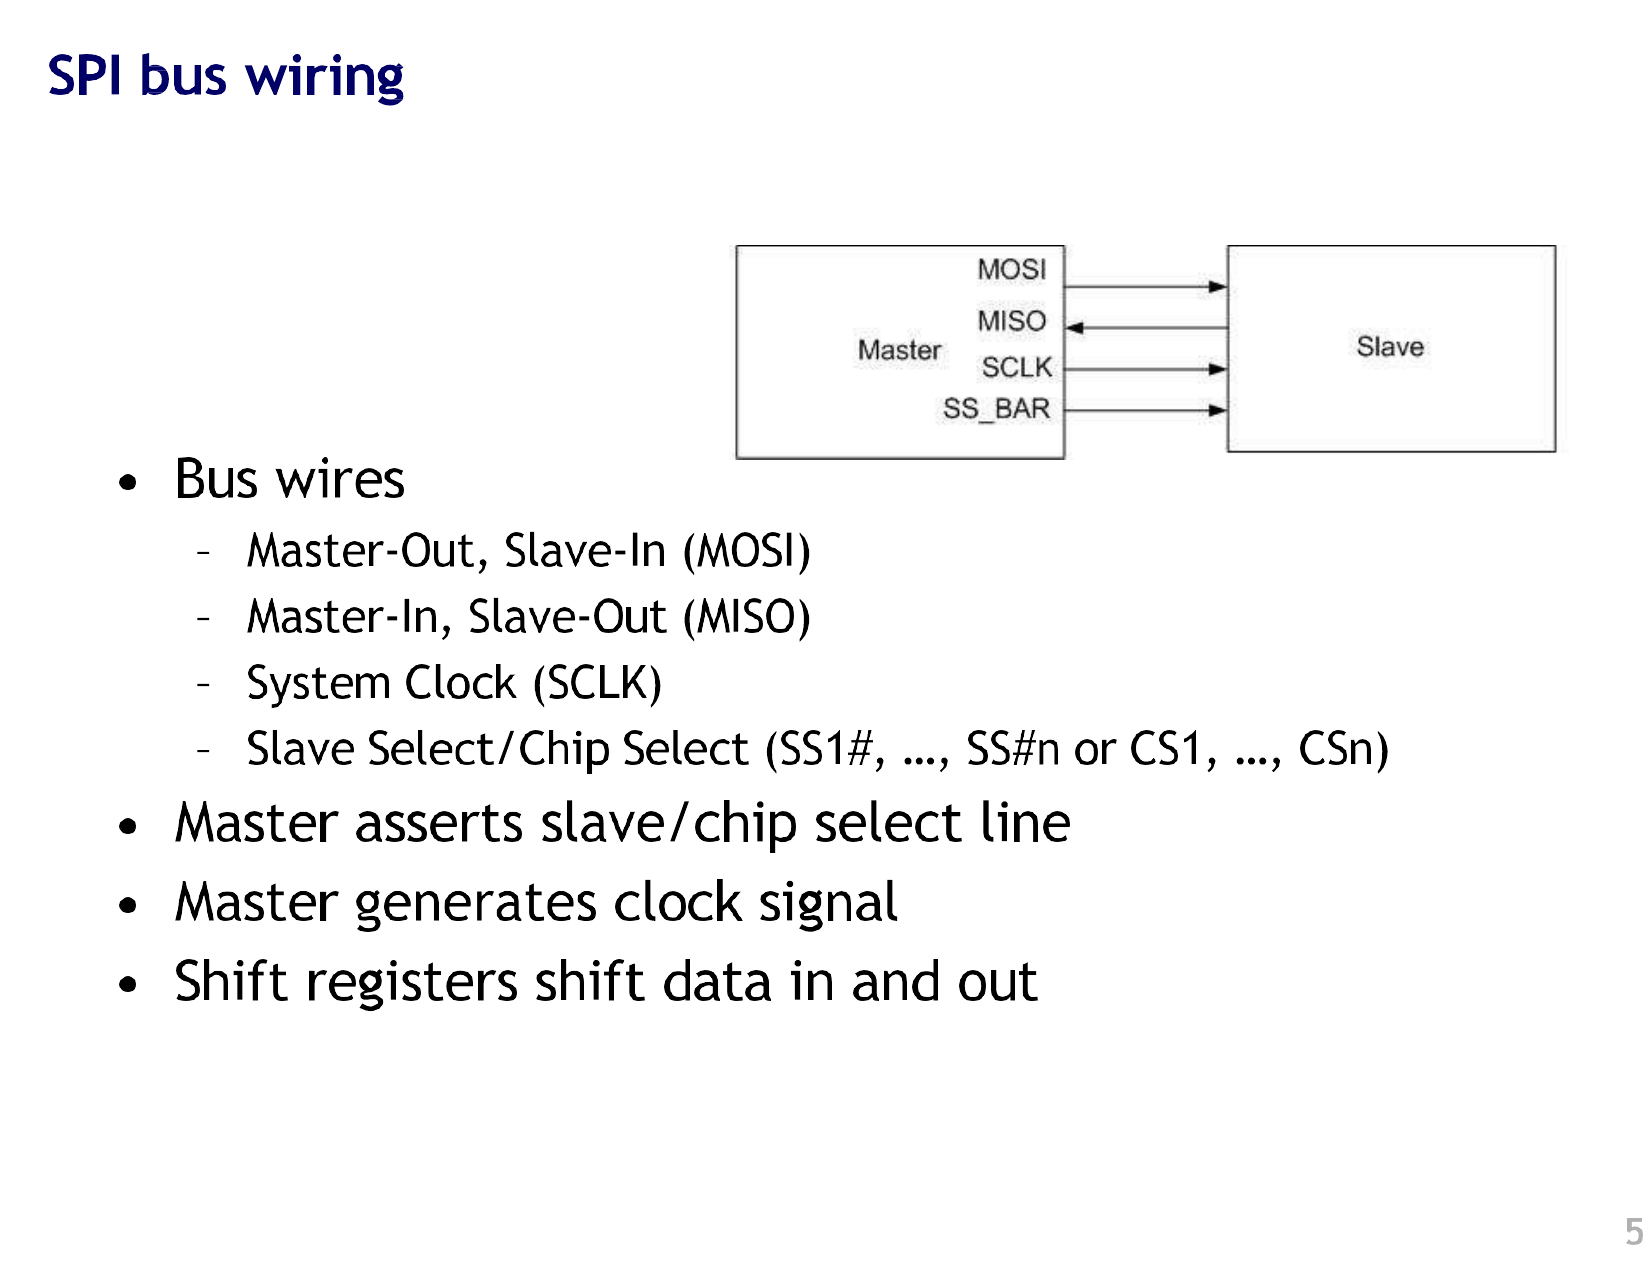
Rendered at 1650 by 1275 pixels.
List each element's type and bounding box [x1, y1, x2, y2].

text_box [663, 958, 771, 1001]
text_box [1300, 730, 1388, 774]
text_box [848, 730, 884, 773]
text_box [883, 958, 938, 1001]
text_box [506, 531, 626, 567]
text_box [766, 730, 840, 774]
picture [119, 897, 136, 914]
text_box [247, 531, 487, 575]
text_box [915, 757, 923, 765]
text_box [615, 879, 743, 922]
picture [274, 457, 328, 499]
text_box [816, 800, 962, 843]
text_box [176, 958, 289, 1001]
text_box [983, 800, 1070, 843]
text_box [1207, 757, 1216, 773]
text_box [178, 457, 257, 499]
text_box [197, 617, 210, 621]
text_box [927, 757, 934, 765]
text_box [1259, 757, 1267, 765]
text_box [632, 532, 664, 566]
text_box [175, 880, 339, 922]
picture [1626, 1217, 1644, 1245]
text_box [175, 801, 339, 843]
text_box [247, 598, 398, 633]
text_box [794, 960, 801, 967]
text_box [1248, 757, 1255, 765]
text_box [406, 663, 518, 699]
text_box [309, 959, 517, 1012]
text_box [1075, 739, 1117, 765]
text_box [48, 53, 120, 96]
text_box [904, 757, 912, 765]
text_box [534, 664, 661, 708]
picture [807, 970, 832, 1000]
picture [356, 883, 596, 932]
picture [119, 976, 136, 993]
text_box [335, 467, 404, 499]
picture [119, 474, 136, 491]
picture [729, 245, 1570, 460]
text_box [760, 879, 898, 932]
text_box [244, 54, 404, 106]
picture [853, 970, 879, 1001]
text_box [1236, 757, 1244, 765]
picture [119, 817, 136, 834]
text_box [197, 683, 210, 687]
text_box [248, 729, 354, 765]
text_box [248, 664, 390, 708]
text_box [1131, 730, 1196, 765]
text_box [470, 597, 667, 633]
text_box [1272, 757, 1280, 773]
text_box [542, 800, 797, 853]
text_box [624, 729, 749, 765]
text_box [142, 53, 169, 95]
text_box [959, 962, 1039, 1001]
text_box [799, 532, 810, 576]
text_box [369, 729, 609, 774]
text_box [791, 970, 801, 1000]
text_box [174, 64, 226, 96]
text_box [684, 531, 792, 576]
text_box [940, 757, 948, 773]
text_box [536, 958, 645, 1001]
text_box [968, 730, 1058, 765]
text_box [356, 804, 523, 843]
text_box [684, 597, 810, 642]
text_box [404, 598, 451, 641]
